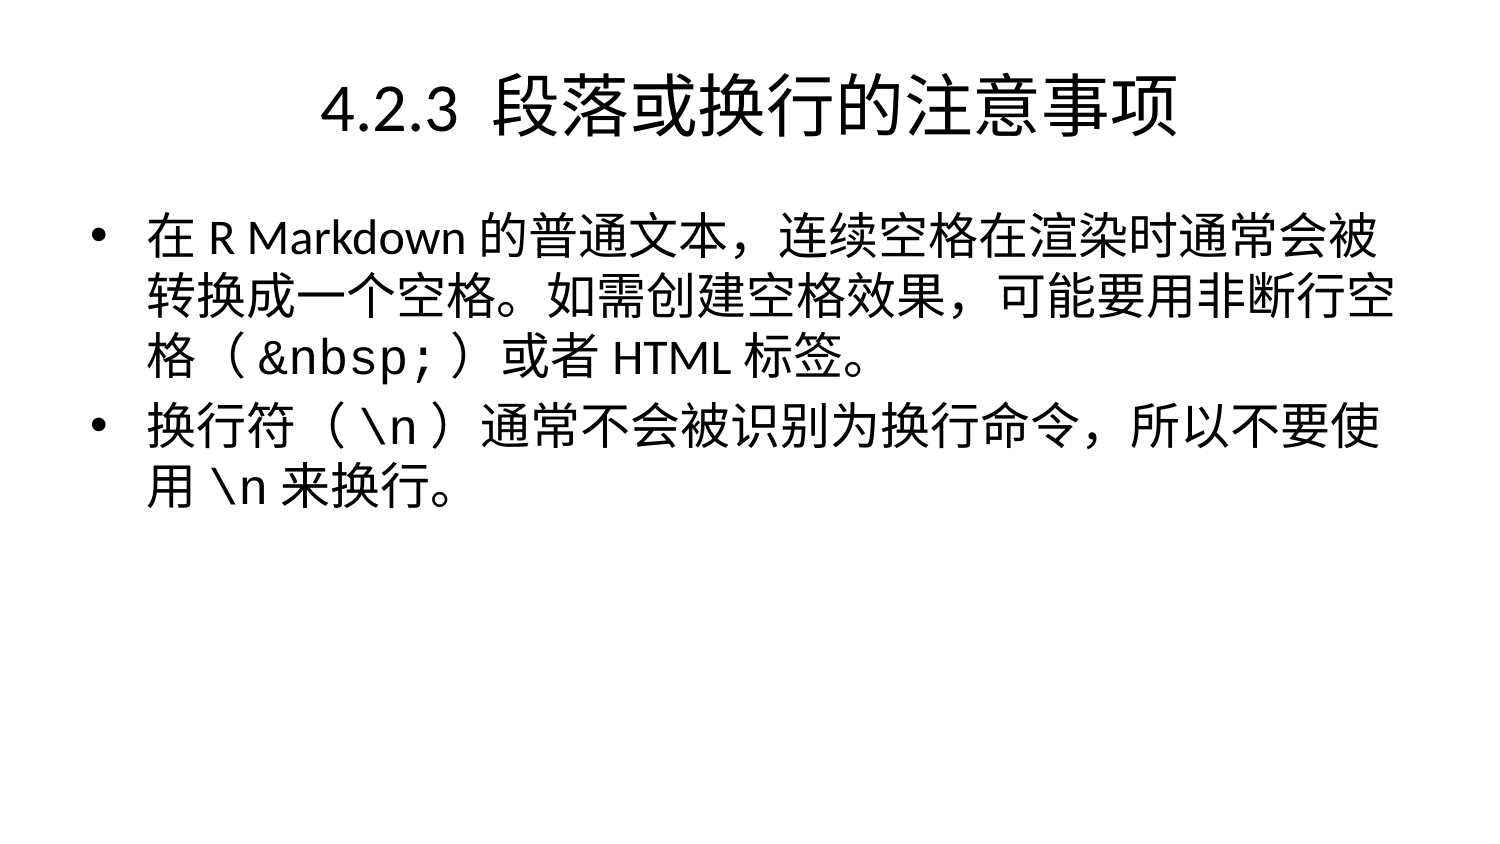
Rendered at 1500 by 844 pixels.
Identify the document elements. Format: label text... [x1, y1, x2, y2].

title 4.2.3 段落或换行的注意事项 [75, 33, 1425, 175]
list 在R Markdown的普通文本，连续空格在渲染时通常会被转换成一个空格。如需创建空格效果，可能要用非断行空格（&nbsp;）或者HTML标签。 换行符（\n）通常不会被识别为换行命令，所以不要使用\n来换行。 [75, 196, 1425, 754]
